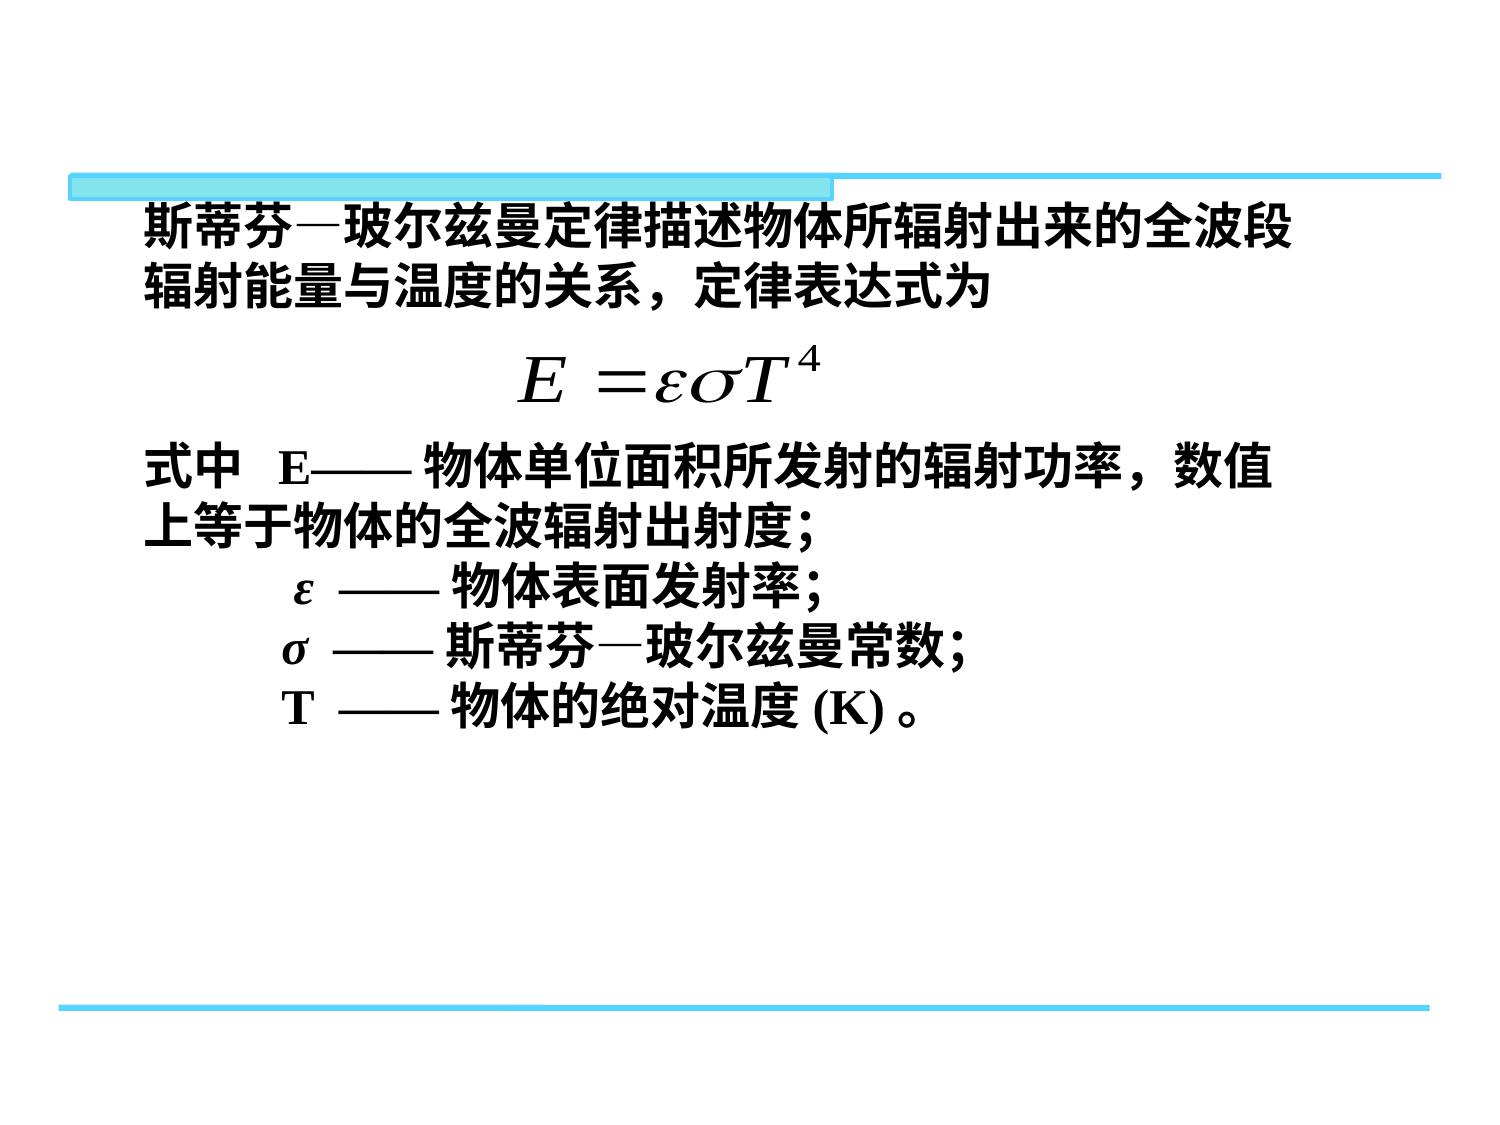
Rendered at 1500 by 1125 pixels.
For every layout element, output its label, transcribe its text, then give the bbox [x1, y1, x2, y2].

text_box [503, 327, 834, 420]
text_box 斯蒂芬—玻尔兹曼定律描述物体所辐射出来的全波段辐射能量与温度的关系，定律表达式为 式中 E——物体单位面积所发射的辐射功率，数值上等于物体的全波辐射出射度； ε ——物体表面发射率； σ ——斯蒂芬—玻尔兹曼常数； T ——物体的绝对温度(K)。 [128, 187, 1336, 803]
